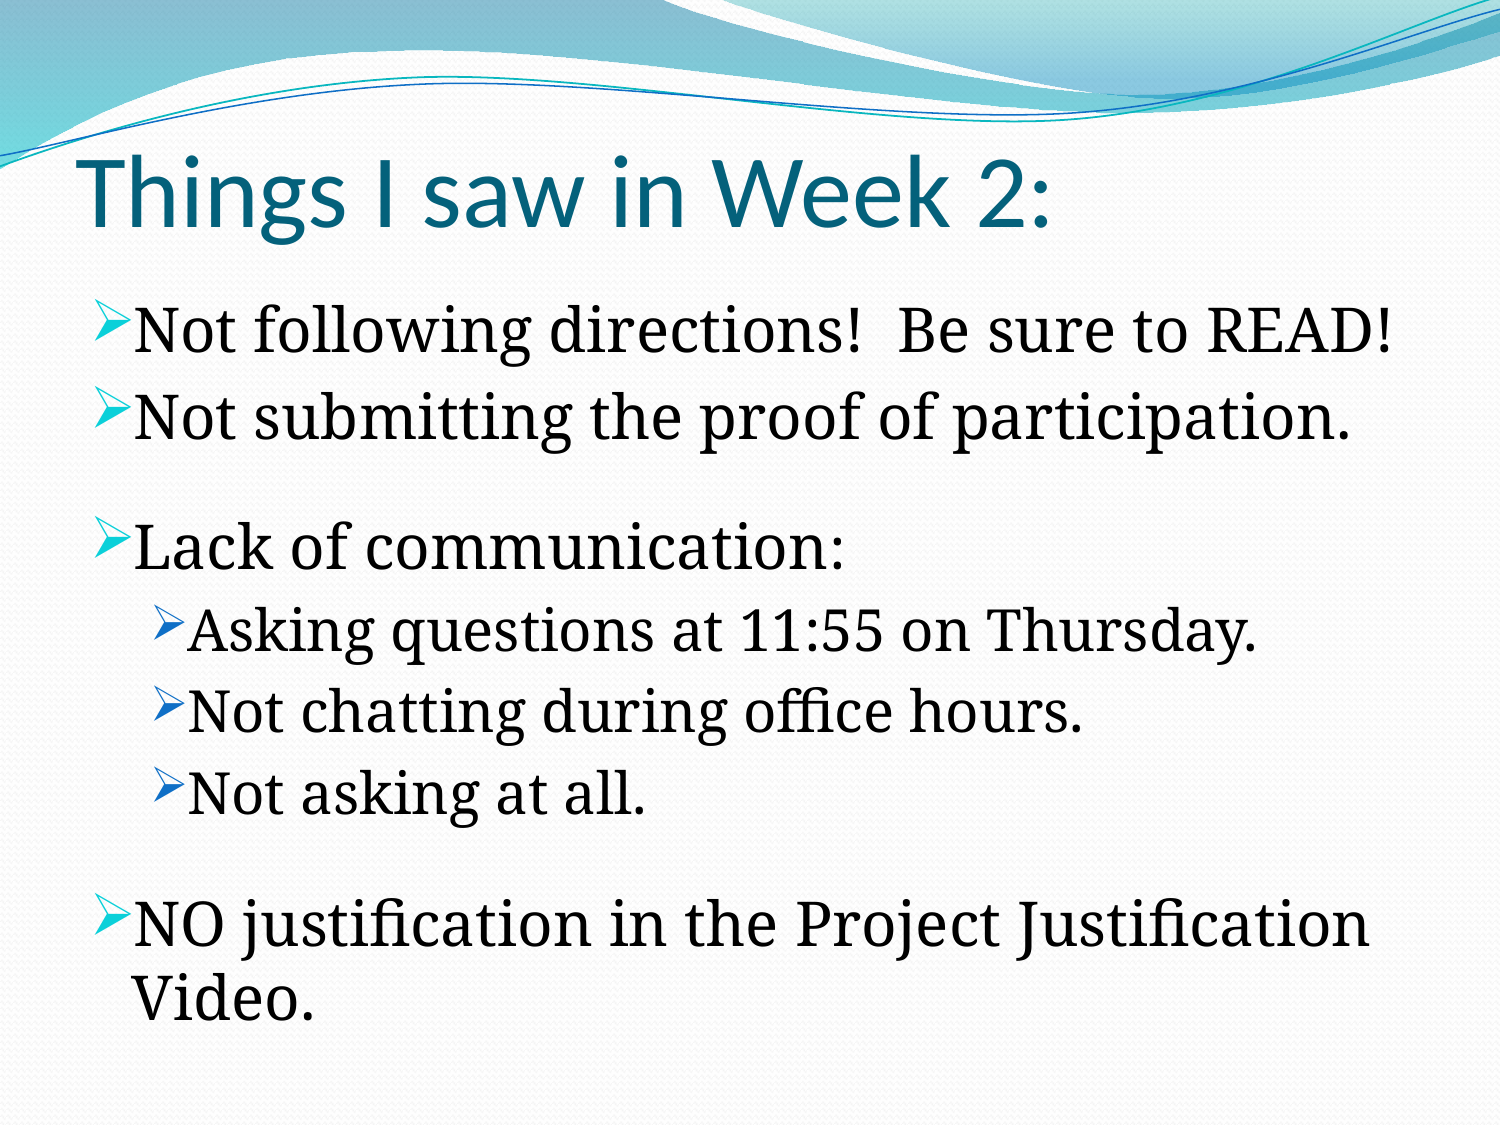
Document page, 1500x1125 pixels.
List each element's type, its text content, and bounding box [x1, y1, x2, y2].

title Things I saw in Week 2: [75, 94, 1425, 248]
list Not following directions! Be sure to READ! Not submitting the proof of participation. Lack of communication: Asking questions at 11:55 on Thursday. Not chatting during office hours. Not asking at all. NO justification in the Project Justification Video. [75, 252, 1425, 1084]
